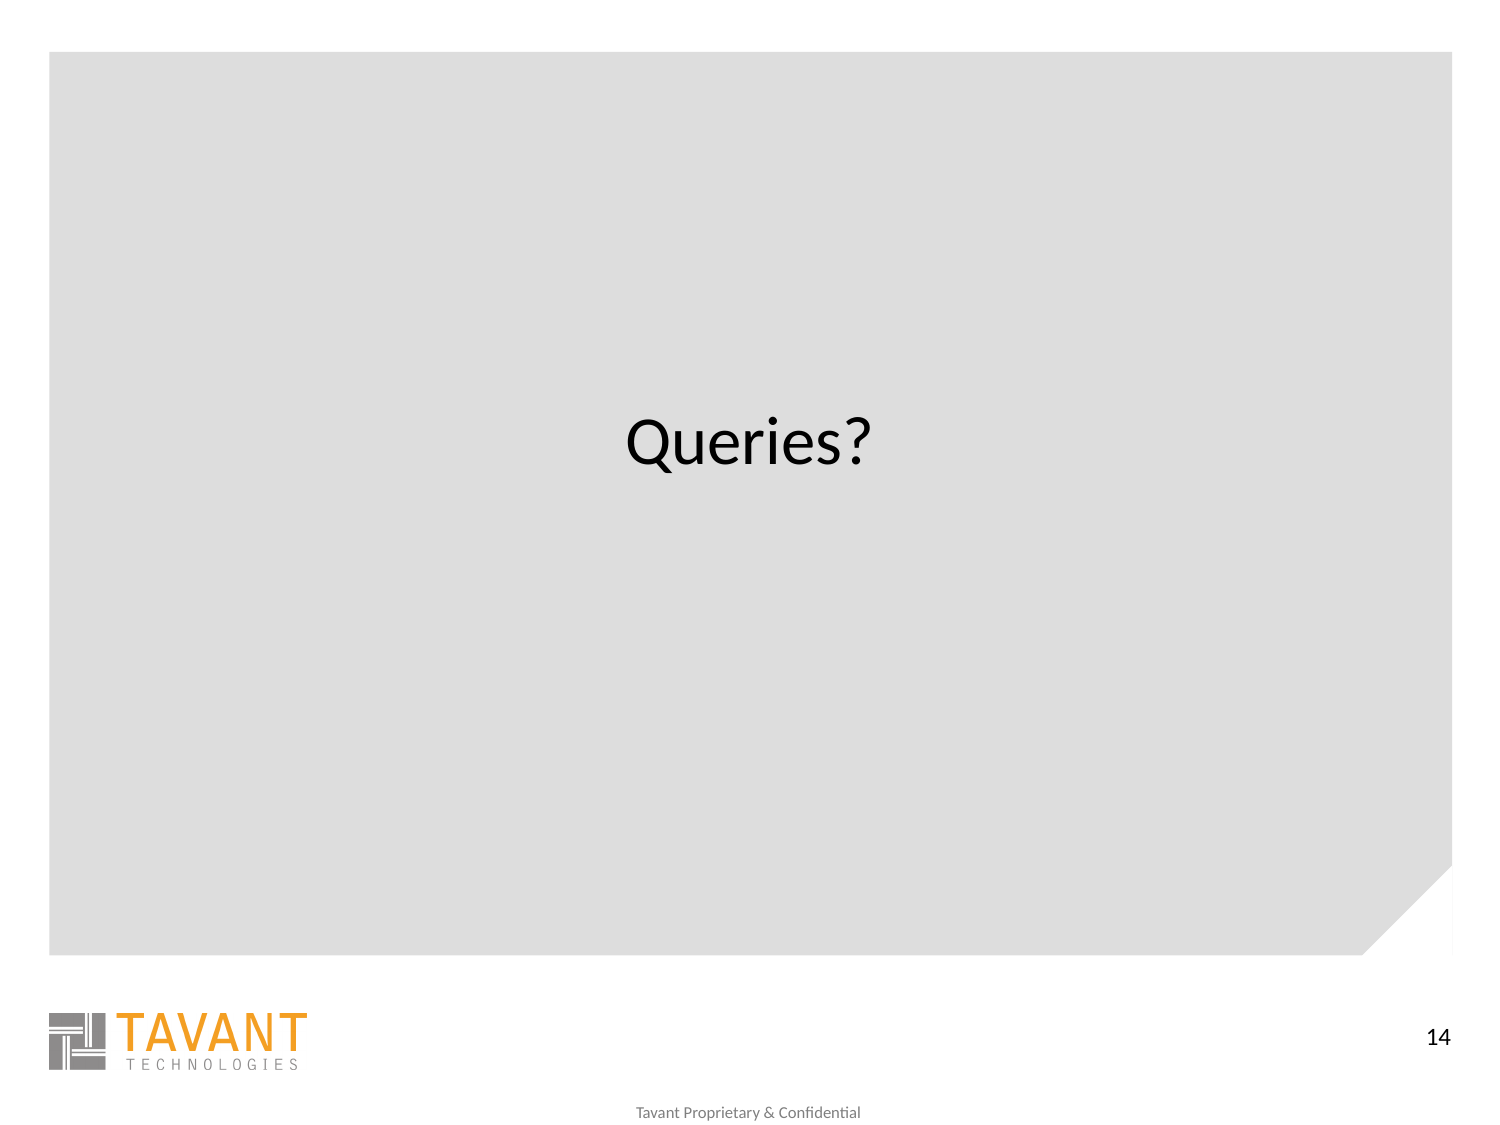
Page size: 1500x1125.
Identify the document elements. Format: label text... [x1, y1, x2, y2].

picture [49, 1013, 307, 1070]
slide_number 14 [1383, 1013, 1494, 1075]
list Queries? [112, 278, 1388, 688]
